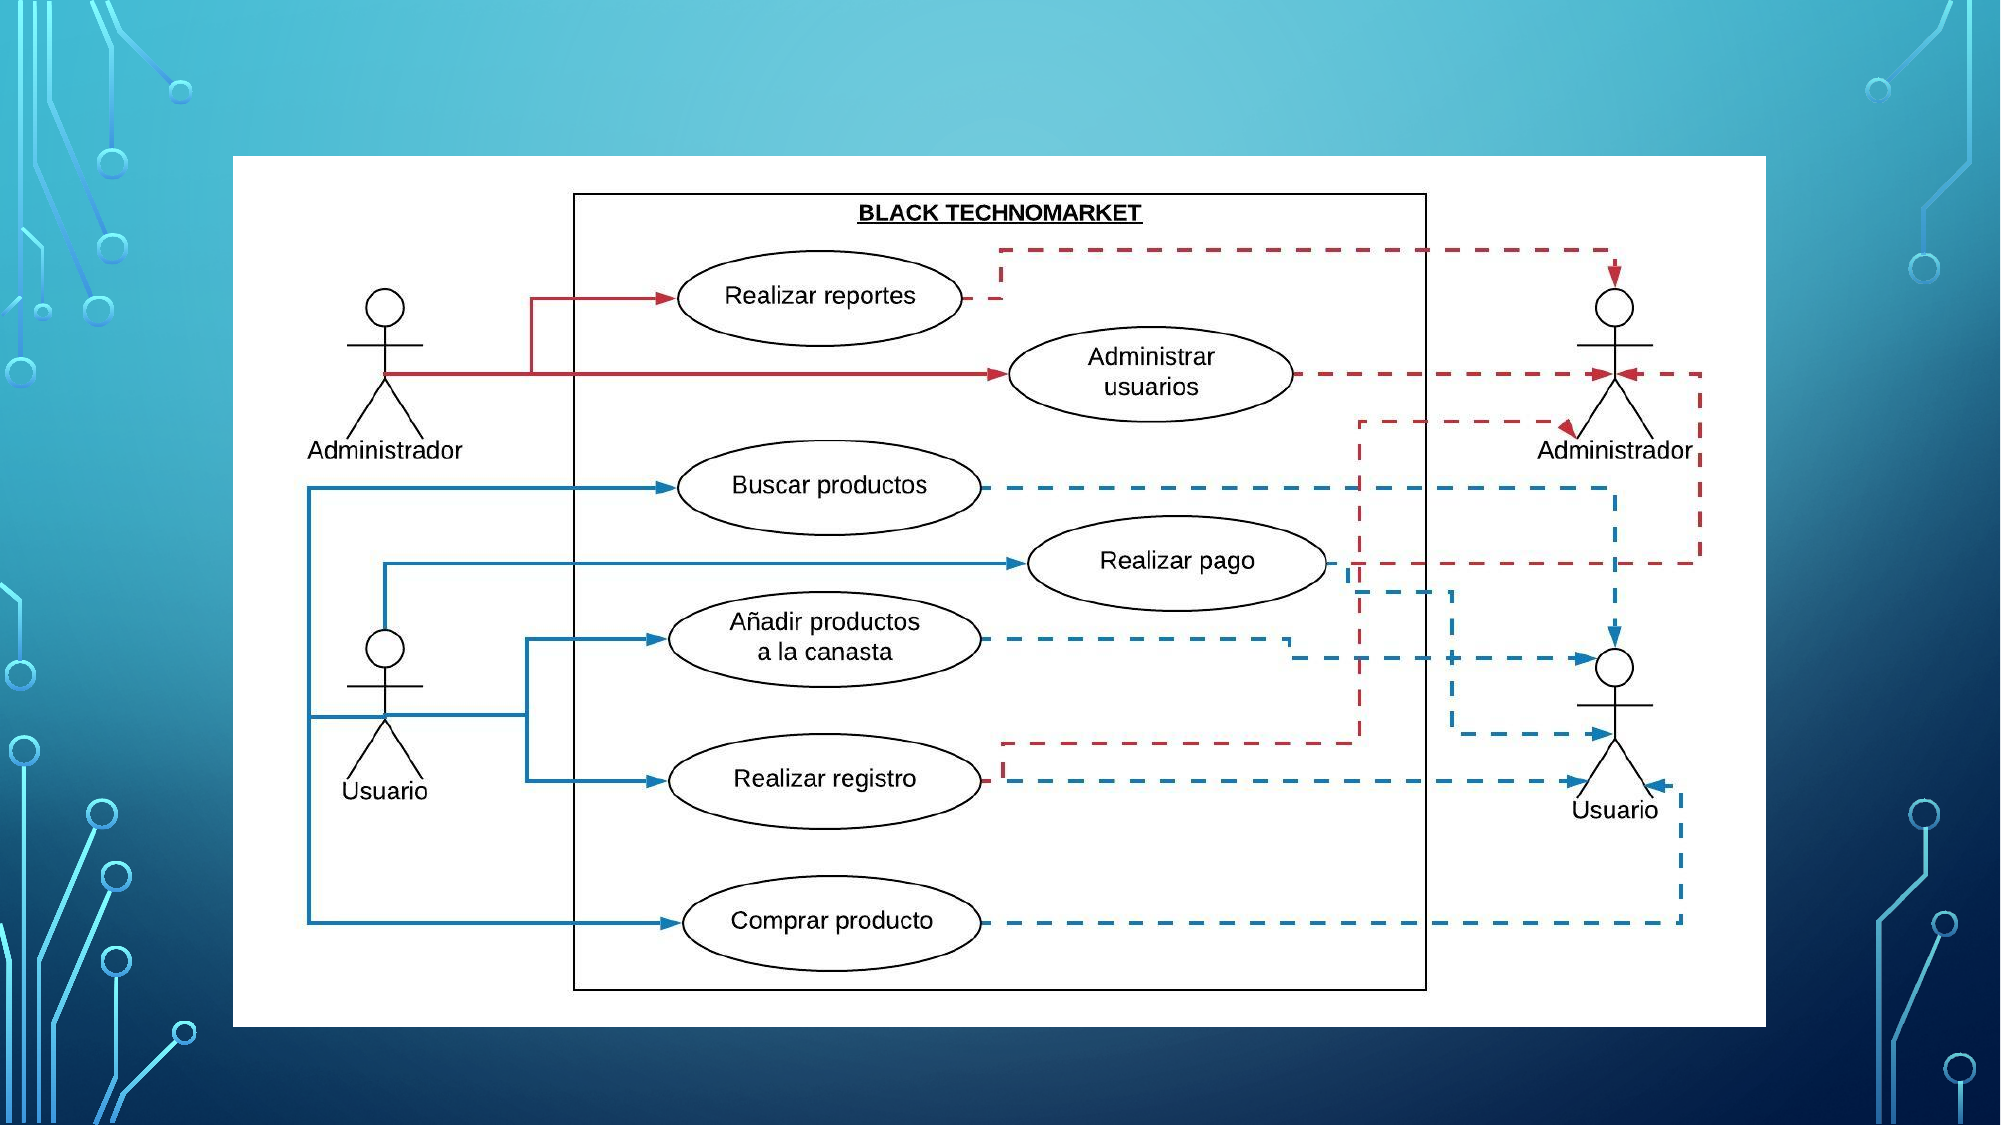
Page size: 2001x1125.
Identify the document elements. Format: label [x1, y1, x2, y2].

list [233, 156, 1767, 1028]
